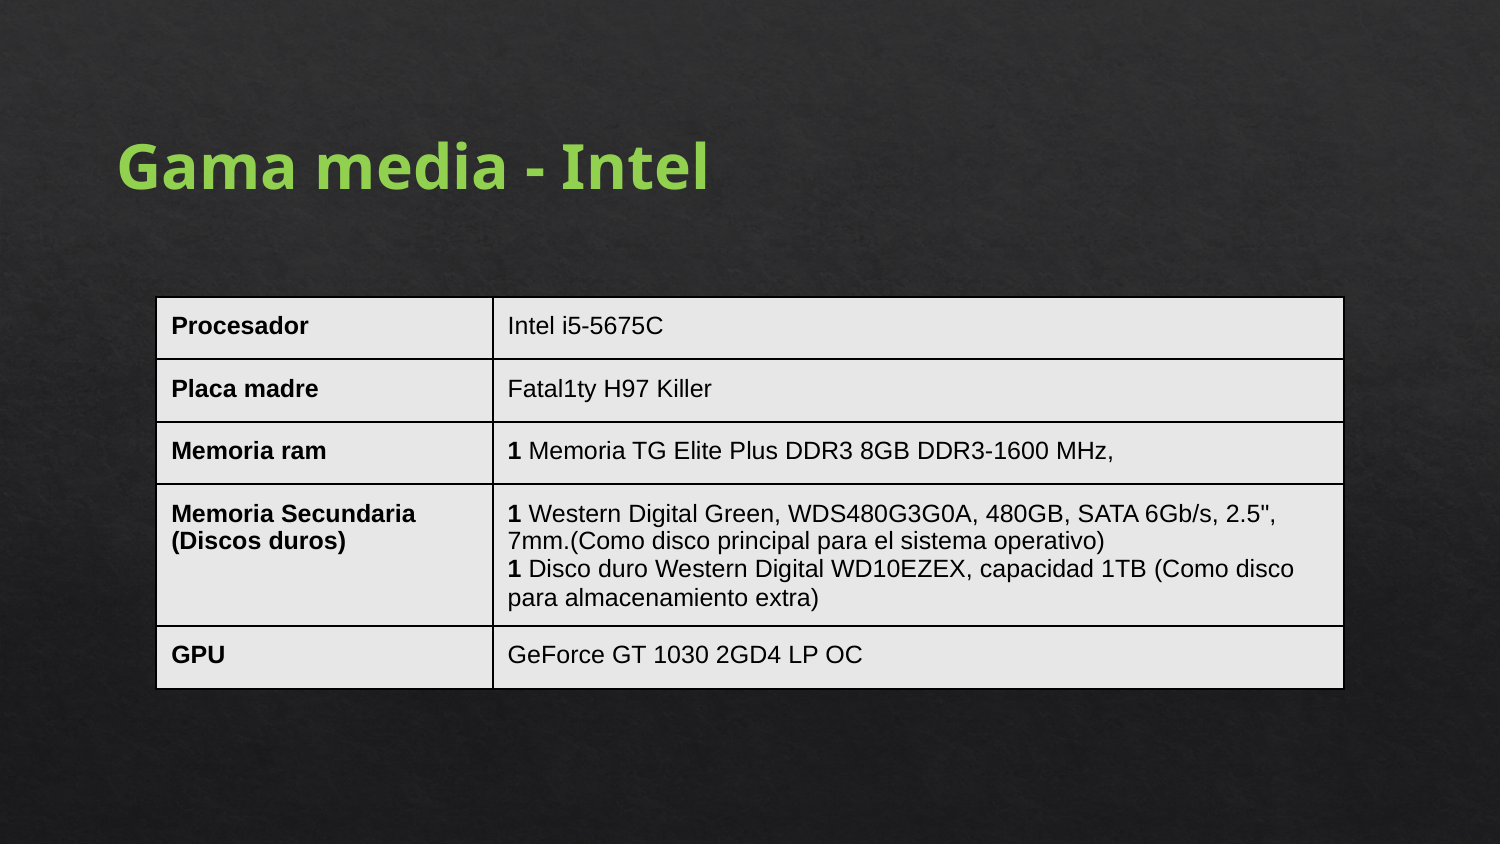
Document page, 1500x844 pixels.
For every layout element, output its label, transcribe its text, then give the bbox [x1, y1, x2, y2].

table_cell Fatal1ty H97 Killer [494, 360, 1343, 421]
text_box [167, 288, 659, 296]
table_cell Memoria ram [157, 423, 492, 483]
text_box Gama media - Intel [102, 99, 1363, 240]
text_box [132, 251, 726, 332]
table_cell Memoria Secundaria (Discos duros) [157, 485, 492, 625]
table_header Intel i5-5675C [494, 298, 1343, 358]
table_cell Placa madre [157, 360, 492, 421]
table_header Procesador [157, 298, 492, 358]
table_cell GeForce GT 1030 2GD4 LP OC [494, 627, 1343, 688]
table_cell 1 Memoria TG Elite Plus DDR3 8GB DDR3-1600 MHz, [494, 423, 1343, 483]
table_cell GPU [157, 627, 492, 688]
table_cell 1 Western Digital Green, WDS480G3G0A, 480GB, SATA 6Gb/s, 2.5", 7mm.(Como disco principal para el sistema operativo) 1 Disco duro Western Digital WD10EZEX, capacidad 1TB (Como disco para almacenamiento extra) [494, 485, 1343, 625]
